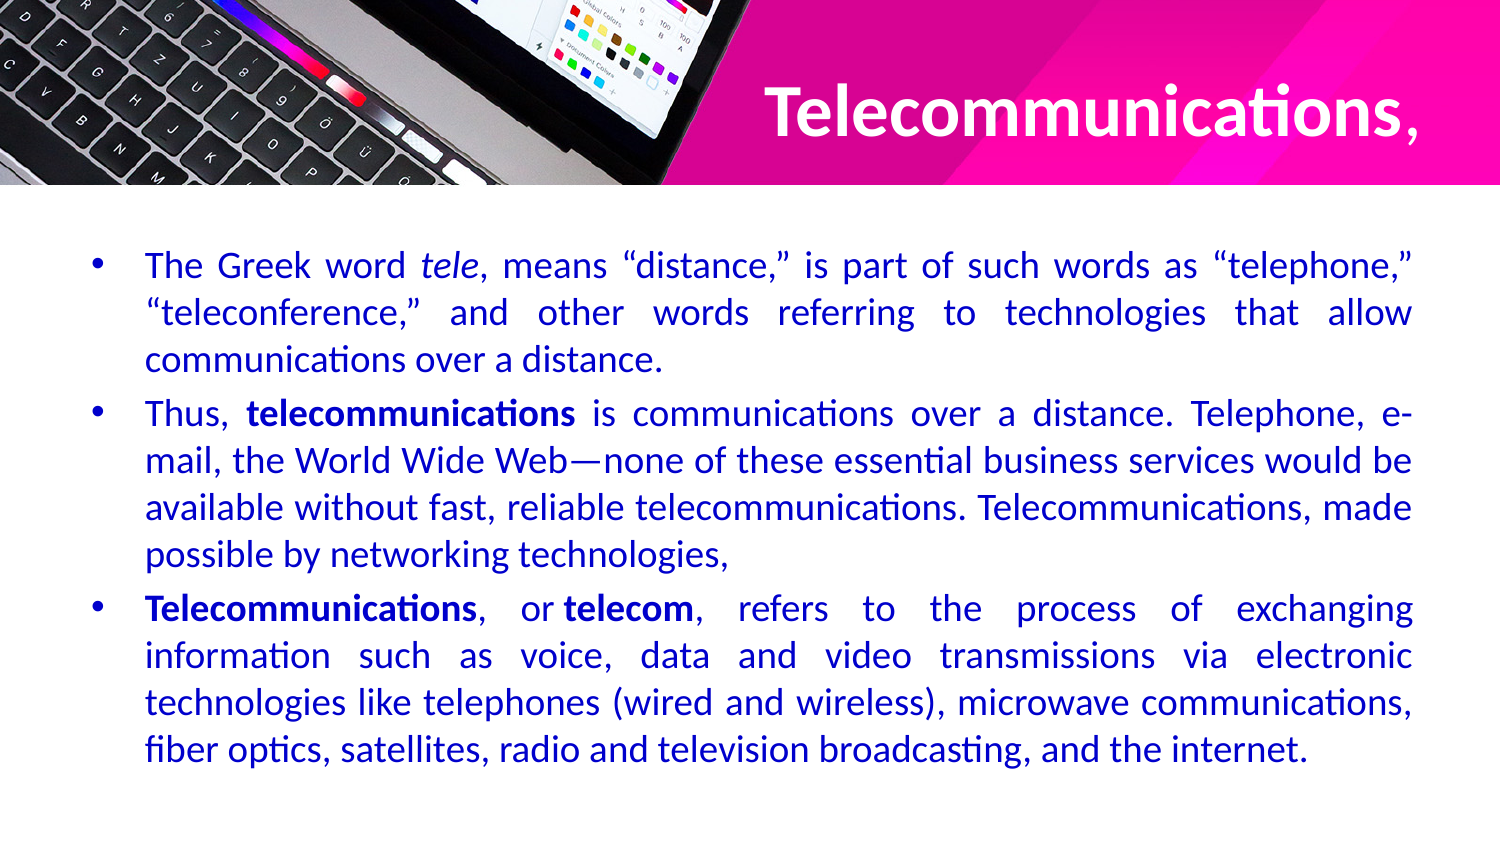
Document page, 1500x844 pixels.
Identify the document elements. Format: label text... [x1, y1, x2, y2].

list The Greek word tele, means “distance,” is part of such words as “telephone,” “teleconference,” and other words referring to technologies that allow communications over a distance. Thus, telecommunications is communications over a distance. Telephone, e-mail, the World Wide Web—none of these essential business services would be available without fast, reliable telecommunications. Telecommunications, made possible by networking technologies, Telecommunications, or telecom, refers to the process of exchanging information such as voice, data and video transmissions via electronic technologies like telephones (wired and wireless), microwave communications, fiber optics, satellites, radio and television broadcasting, and the internet. [76, 232, 1429, 784]
picture [0, 0, 1500, 844]
title Telecommunications, [82, 44, 1438, 170]
